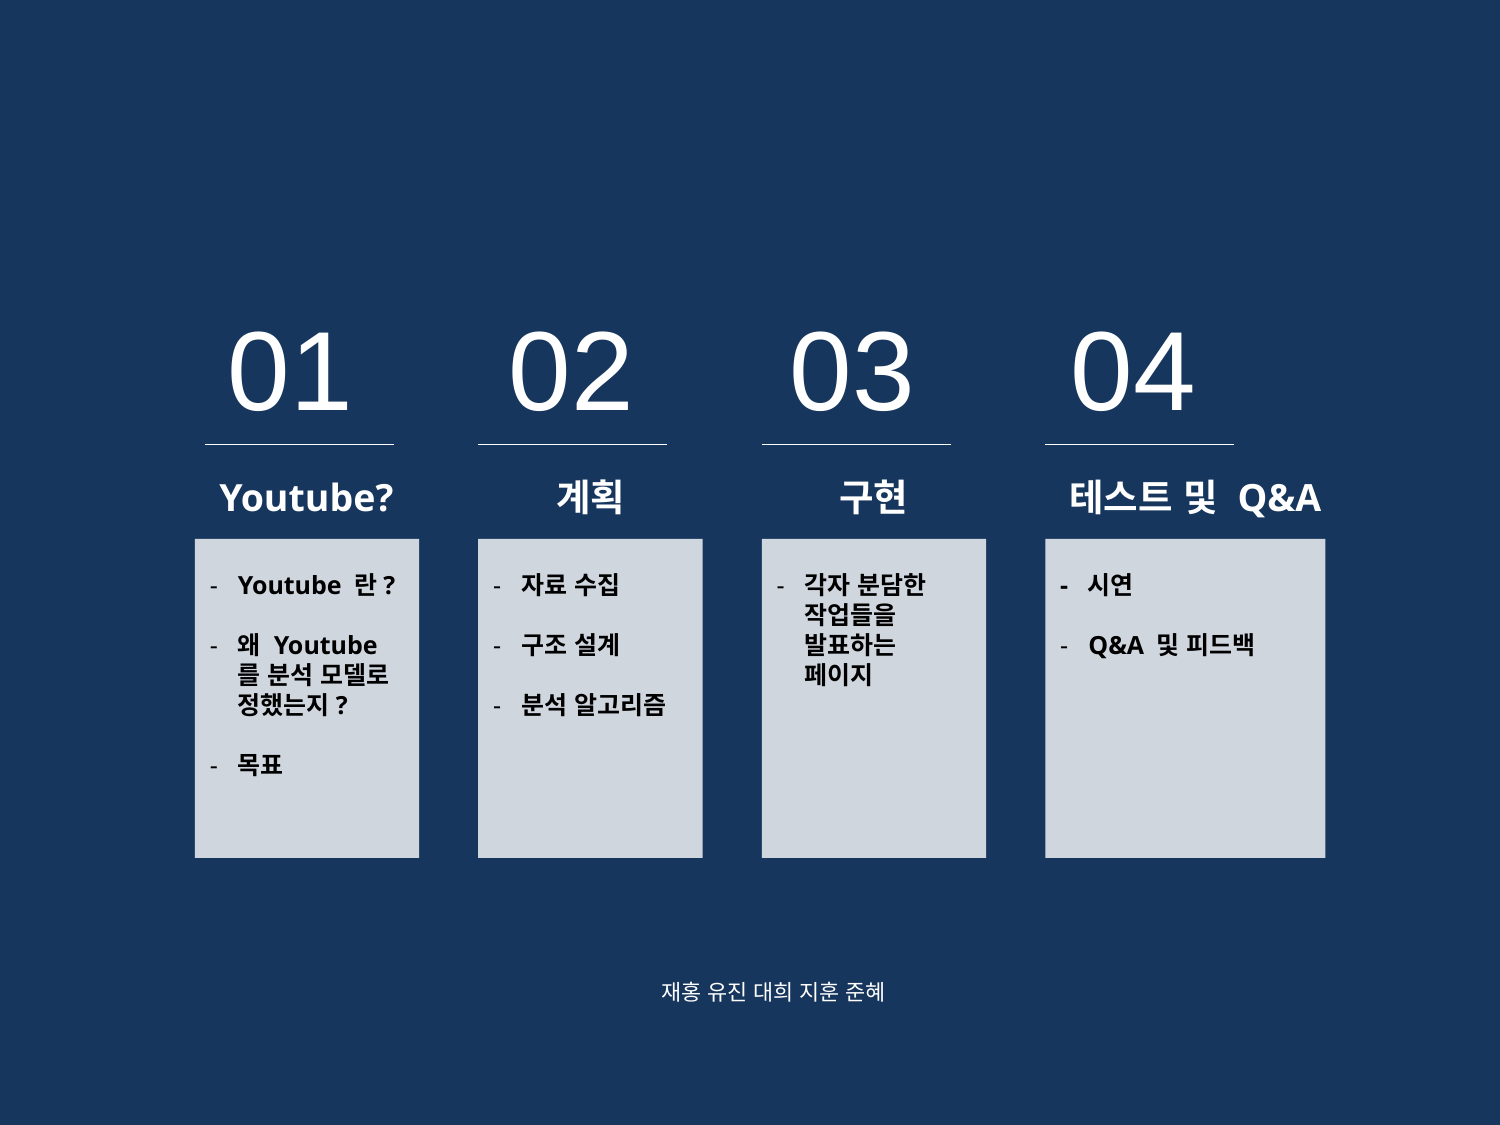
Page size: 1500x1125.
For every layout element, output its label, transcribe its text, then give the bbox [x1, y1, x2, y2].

text_box [761, 538, 987, 562]
text_box [631, 562, 761, 608]
text_box [478, 790, 703, 858]
text_box 각자 분담한 작업들을 발표하는 페이지 [761, 562, 987, 760]
text_box 계획 [478, 466, 703, 527]
text_box [761, 760, 987, 858]
text_box [194, 538, 420, 562]
text_box Youtube 란? 왜 Youtube를 분석 모델로 정했는지? 목표 [194, 562, 420, 820]
text_box [1045, 669, 1326, 858]
text_box 구현 [761, 466, 987, 527]
text_box Youtube? [194, 466, 419, 527]
text_box 재홍 유진 대희 지훈 준혜 [478, 971, 1069, 1014]
text_box - 시연 Q&A 및 피드백 [1045, 562, 1326, 669]
text_box [478, 538, 703, 562]
text_box 01 02 03 04 [212, 290, 1500, 443]
text_box 자료 수집 구조 설계 분석 알고리즘 [478, 562, 703, 790]
text_box [1045, 538, 1326, 562]
text_box 테스트 및 Q&A [1045, 466, 1346, 527]
text_box [194, 820, 420, 858]
